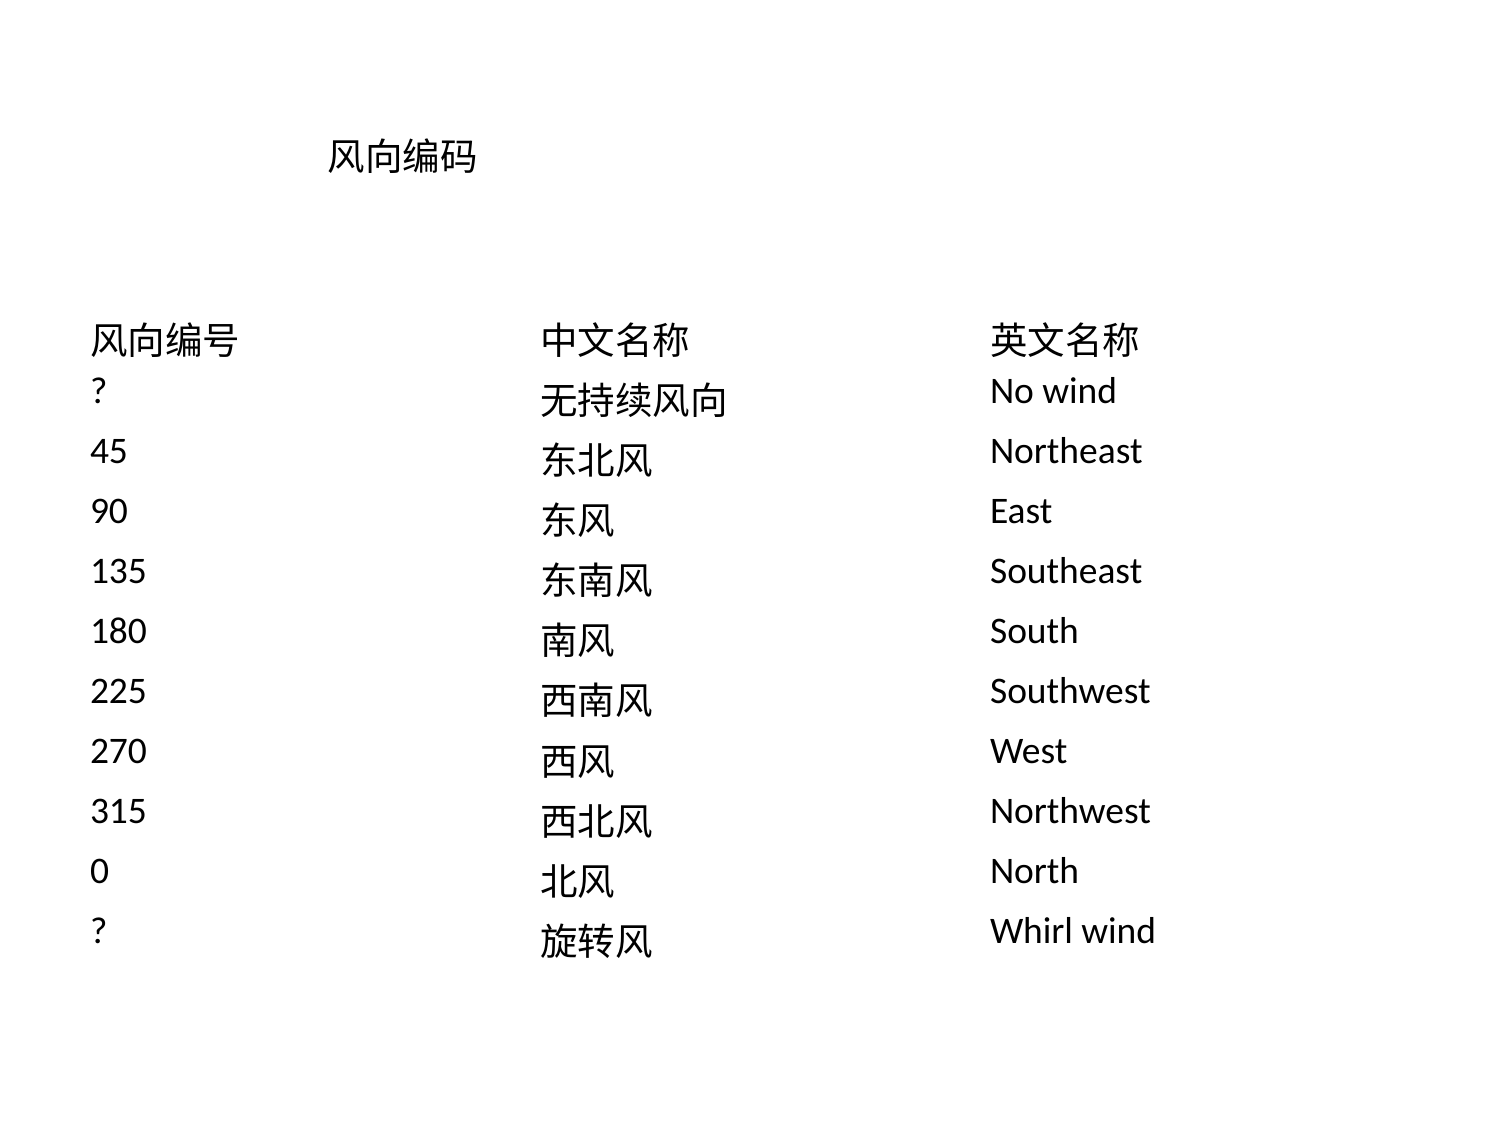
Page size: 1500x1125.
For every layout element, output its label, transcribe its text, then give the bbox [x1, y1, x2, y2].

table_cell Southeast [975, 544, 1425, 604]
table_cell 225 [75, 664, 525, 724]
table_cell 西北风 [525, 784, 975, 844]
table_cell 南风 [525, 604, 975, 664]
table_cell 180 [75, 604, 525, 664]
table_cell ? [75, 904, 525, 964]
table_cell 东北风 [525, 424, 975, 484]
table_cell 东南风 [525, 544, 975, 604]
table_cell Northeast [975, 424, 1425, 484]
table_cell 135 [75, 544, 525, 604]
table_cell East [975, 484, 1425, 544]
table_cell 北风 [525, 844, 975, 904]
table_cell 45 [75, 424, 525, 484]
table_cell 无持续风向 [525, 364, 975, 424]
table_cell Whirl wind [975, 904, 1425, 964]
table_header 英文名称 [975, 304, 1425, 364]
table_cell 0 [75, 844, 525, 904]
table_cell West [975, 724, 1425, 784]
table_cell ? [75, 364, 525, 424]
table_cell 270 [75, 724, 525, 784]
table_cell South [975, 604, 1425, 664]
table_cell North [975, 844, 1425, 904]
table_header 中文名称 [525, 304, 975, 364]
table_cell 西南风 [525, 664, 975, 724]
table_header 风向编号 [75, 304, 525, 364]
table_cell 90 [75, 484, 525, 544]
table_cell 西风 [525, 724, 975, 784]
text_box 风向编码 [312, 125, 1376, 186]
table_cell Southwest [975, 664, 1425, 724]
table_cell 315 [75, 784, 525, 844]
table_cell 东风 [525, 484, 975, 544]
table_cell No wind [975, 364, 1425, 424]
table_cell Northwest [975, 784, 1425, 844]
table_cell 旋转风 [525, 904, 975, 964]
